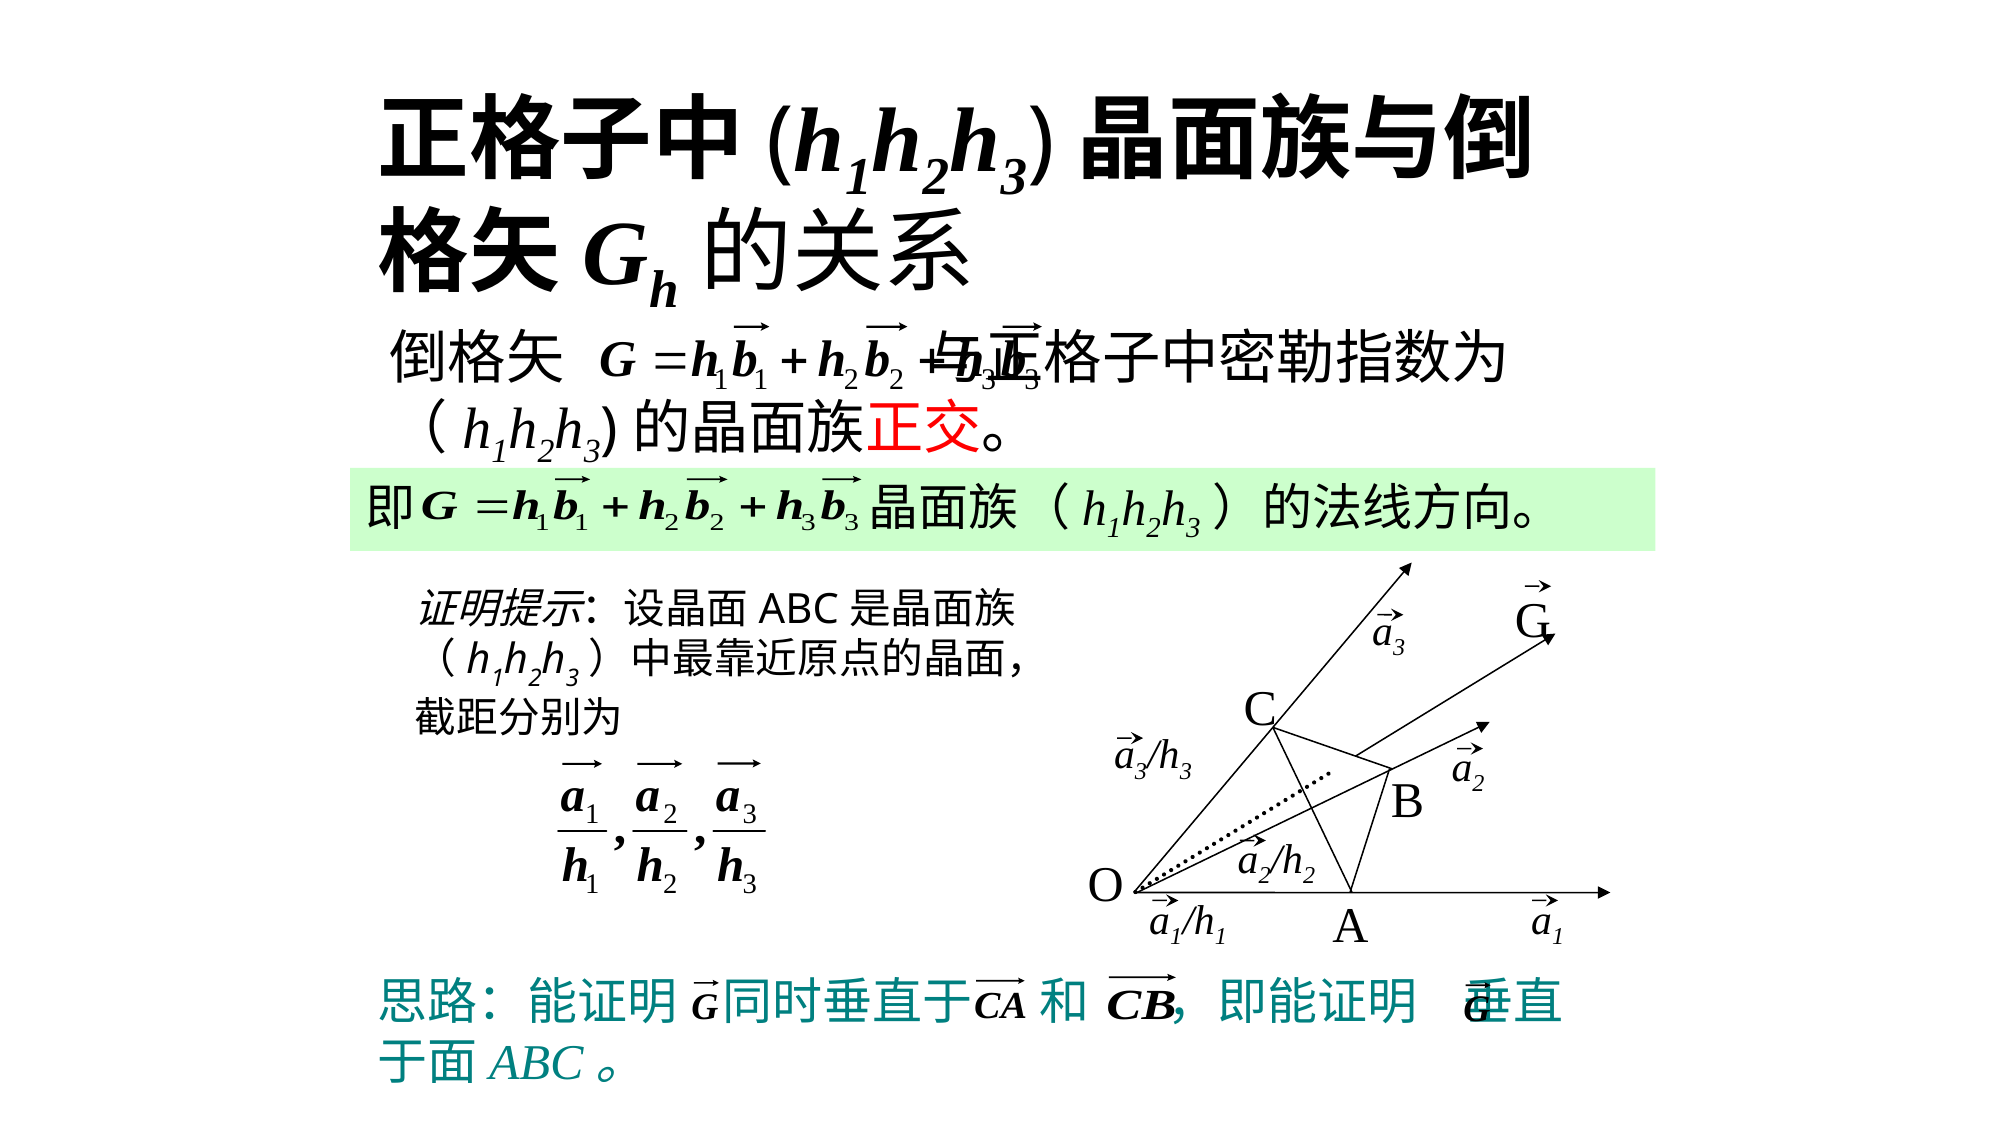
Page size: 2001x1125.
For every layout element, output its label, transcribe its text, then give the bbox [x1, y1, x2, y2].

title 正格子中(h1h2h3)晶面族与倒格矢Gh的关系 [362, 75, 1638, 314]
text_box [303, 312, 1550, 468]
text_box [362, 562, 1650, 1099]
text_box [350, 467, 1656, 543]
